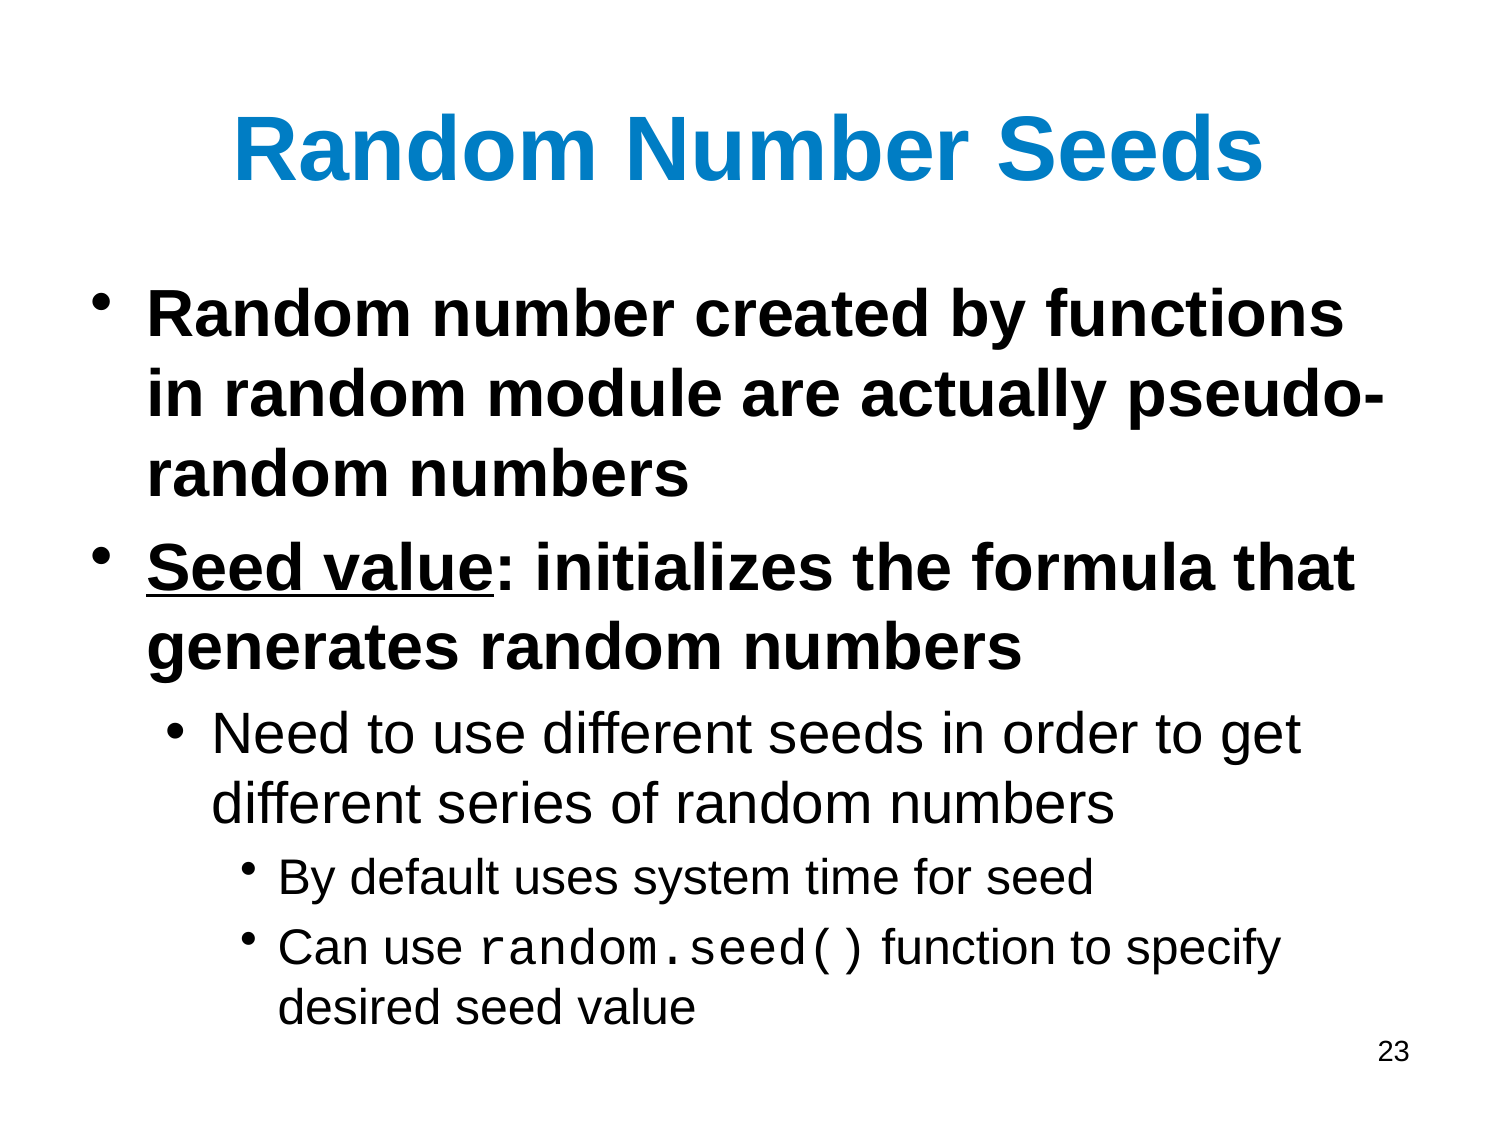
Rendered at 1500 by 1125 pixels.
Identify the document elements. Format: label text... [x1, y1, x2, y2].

title Random Number Seeds [75, 50, 1425, 238]
list Random number created by functions in random module are actually pseudo-random numbers Seed value: initializes the formula that generates random numbers Need to use different seeds in order to get different series of random numbers By default uses system time for seed Can use random.seed() function to specify desired seed value [75, 262, 1425, 1005]
slide_number 23 [1074, 1024, 1426, 1103]
